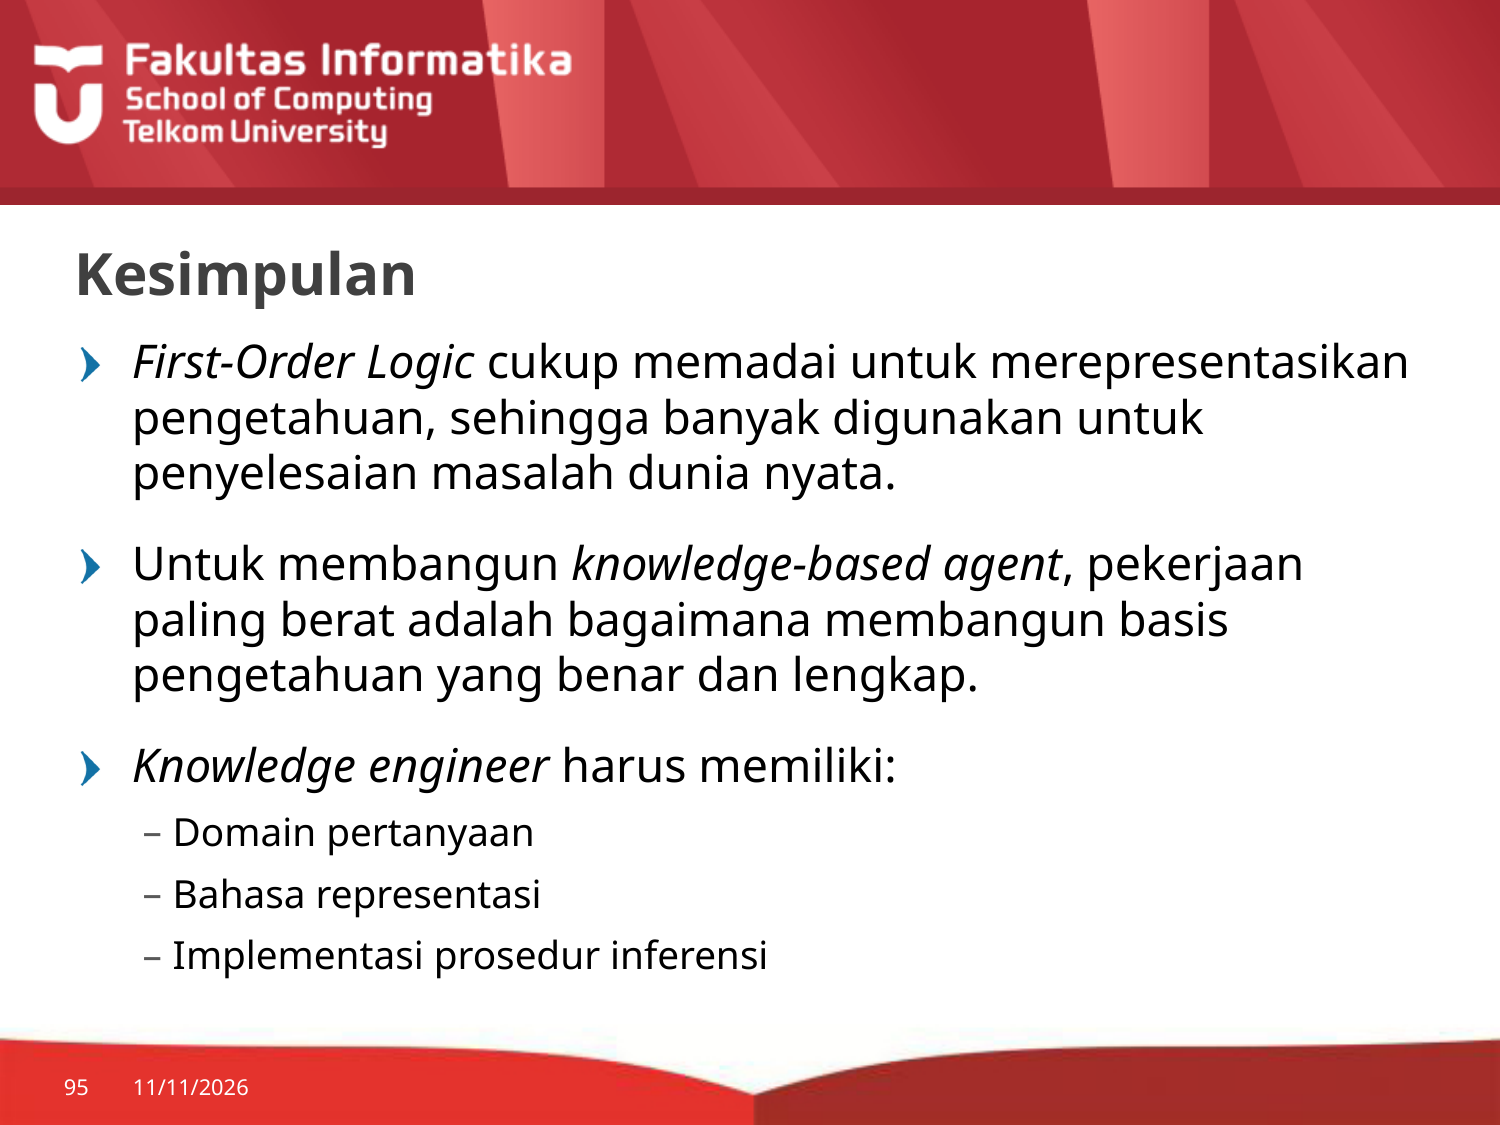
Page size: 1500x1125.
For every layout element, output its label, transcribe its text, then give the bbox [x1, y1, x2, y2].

title Kesimpulan [59, 219, 1426, 324]
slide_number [132, 1058, 403, 1119]
list First-Order Logic cukup memadai untuk merepresentasikan pengetahuan, sehingga banyak digunakan untuk penyelesaian masalah dunia nyata. Untuk membangun knowledge-based agent, pekerjaan paling berat adalah bagaimana membangun basis pengetahuan yang benar dan lengkap. Knowledge engineer harus memiliki: Domain pertanyaan Bahasa representasi Implementasi prosedur inferensi [59, 324, 1426, 990]
picture [74, 336, 104, 384]
picture [0, 0, 1500, 205]
picture [74, 740, 104, 788]
picture [0, 1024, 1500, 1125]
picture [74, 538, 104, 586]
slide_number 95 [63, 1058, 123, 1119]
